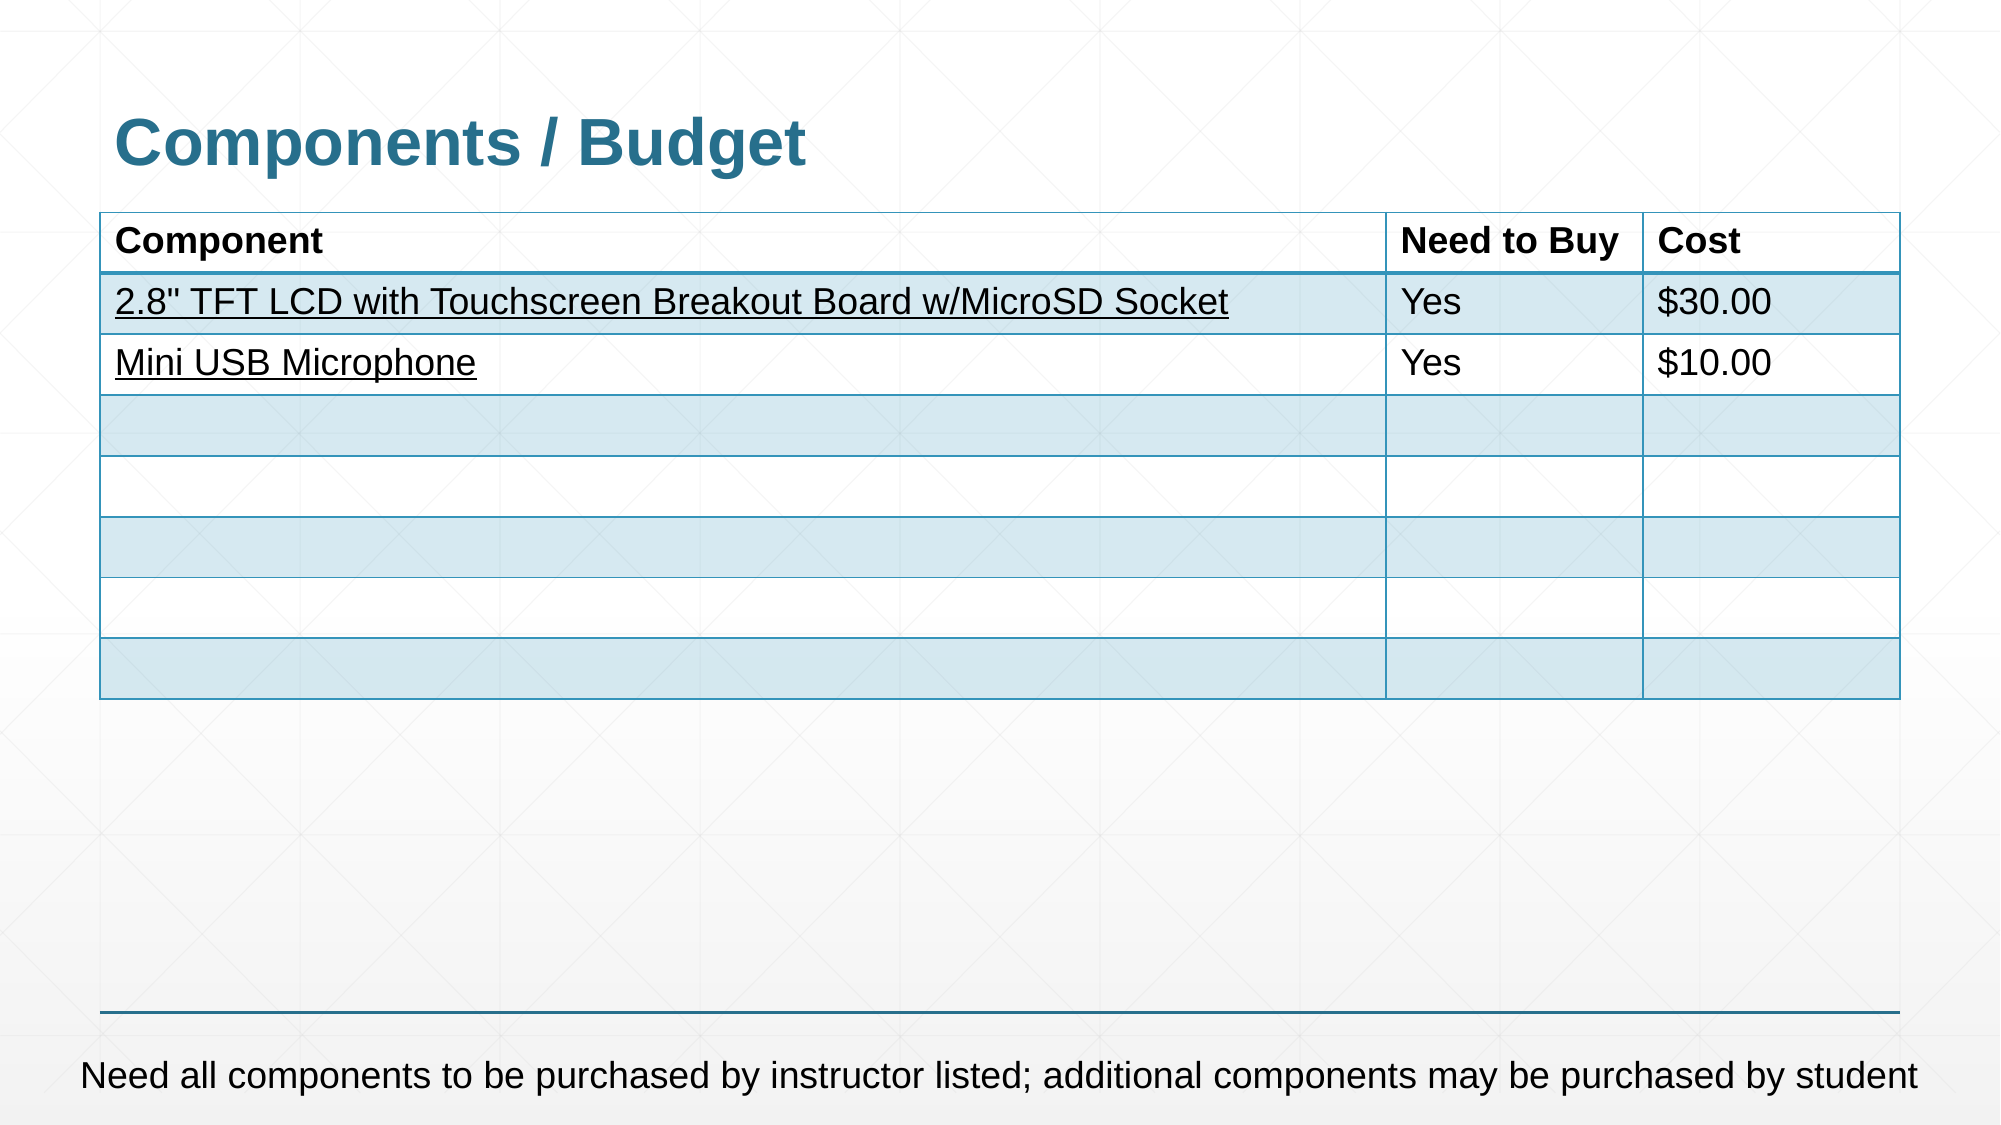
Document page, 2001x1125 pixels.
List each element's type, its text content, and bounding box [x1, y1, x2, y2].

table_header Cost [1644, 213, 1899, 271]
table_cell [1644, 396, 1899, 455]
table_cell [101, 639, 1385, 698]
table_header Component [101, 213, 1385, 271]
table_cell [1387, 457, 1642, 516]
table_cell [101, 396, 1385, 455]
table_cell Yes [1387, 275, 1642, 333]
table_header Need to Buy [1387, 213, 1642, 271]
table_cell [1644, 518, 1899, 577]
title Components / Budget [99, 37, 1900, 188]
table_cell [1387, 578, 1642, 637]
table_cell [101, 457, 1385, 516]
table_cell [1644, 457, 1899, 516]
table_cell [1644, 578, 1899, 637]
table_cell $10.00 [1644, 335, 1899, 394]
text_box Need all components to be purchased by instructor listed; additional components may be purchased by student [65, 1043, 1945, 1104]
table_cell $30.00 [1644, 275, 1899, 333]
table_cell [1387, 518, 1642, 577]
table_cell [1387, 639, 1642, 698]
table_cell [1387, 396, 1642, 455]
table_cell 2.8" TFT LCD with Touchscreen Breakout Board w/MicroSD Socket [101, 275, 1385, 333]
table_cell Yes [1387, 335, 1642, 394]
table_cell [101, 578, 1385, 637]
table_cell [101, 518, 1385, 577]
table_cell Mini USB Microphone [101, 335, 1385, 394]
table_cell [1644, 639, 1899, 698]
